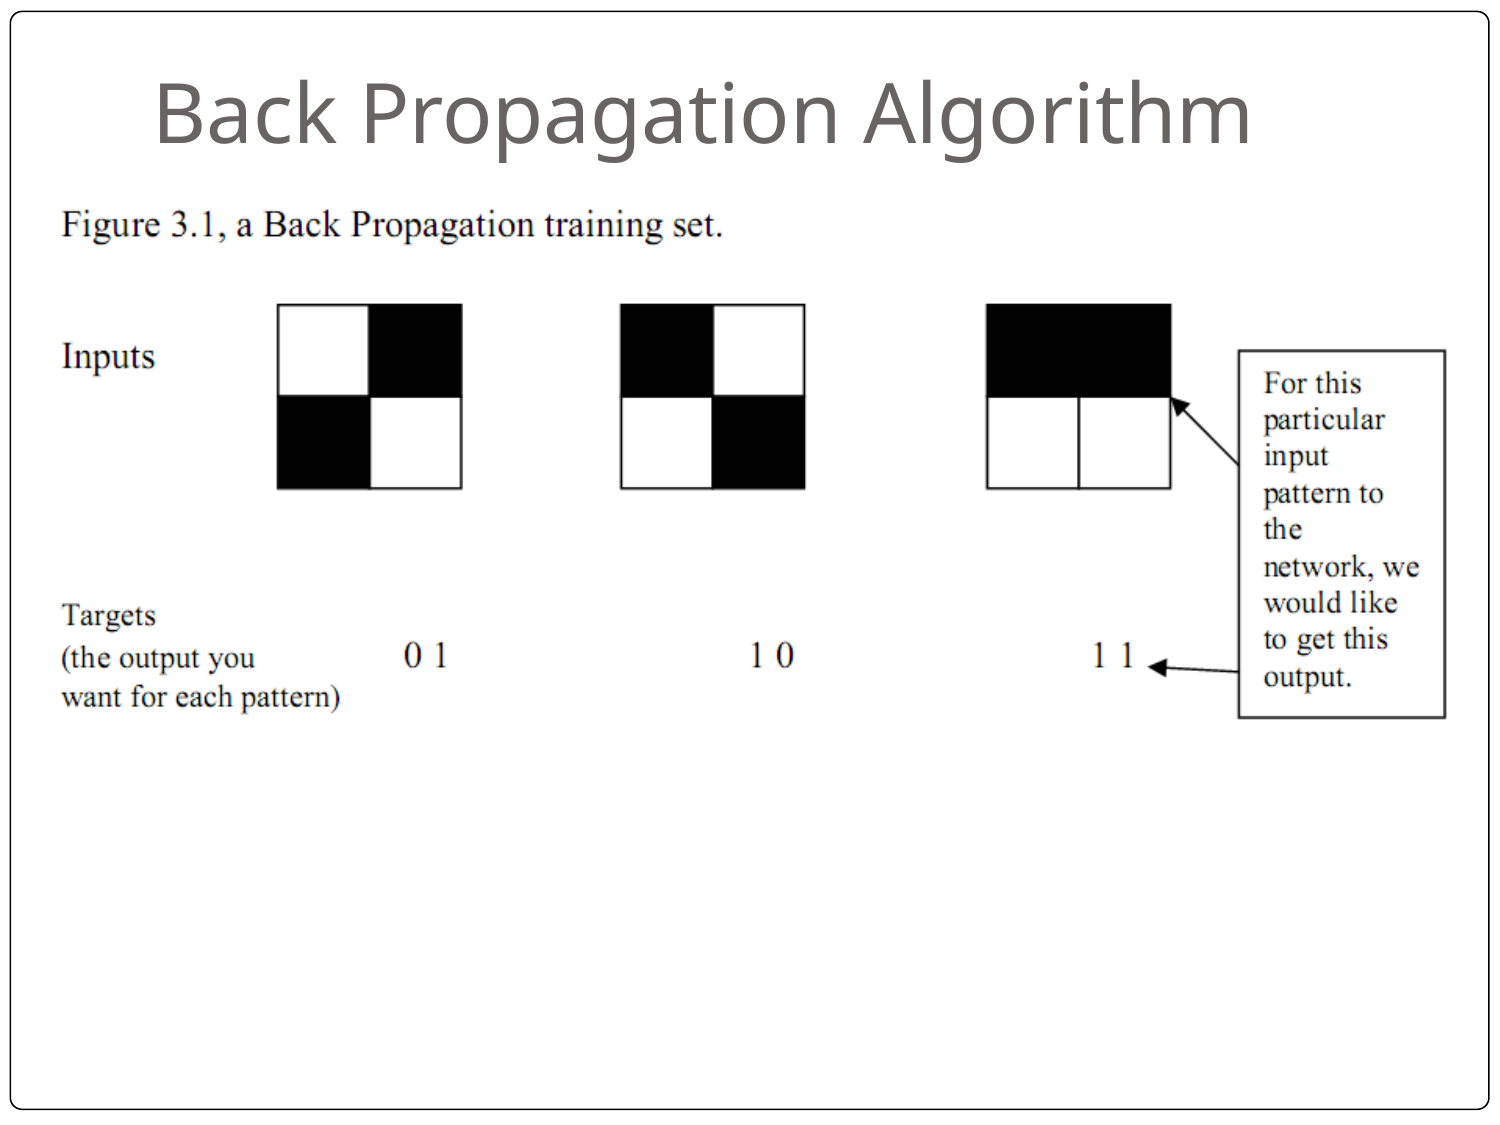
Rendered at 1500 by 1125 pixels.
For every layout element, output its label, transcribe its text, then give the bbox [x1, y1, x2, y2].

title Back Propagation Algorithm [137, 54, 1413, 175]
picture [44, 199, 1456, 732]
